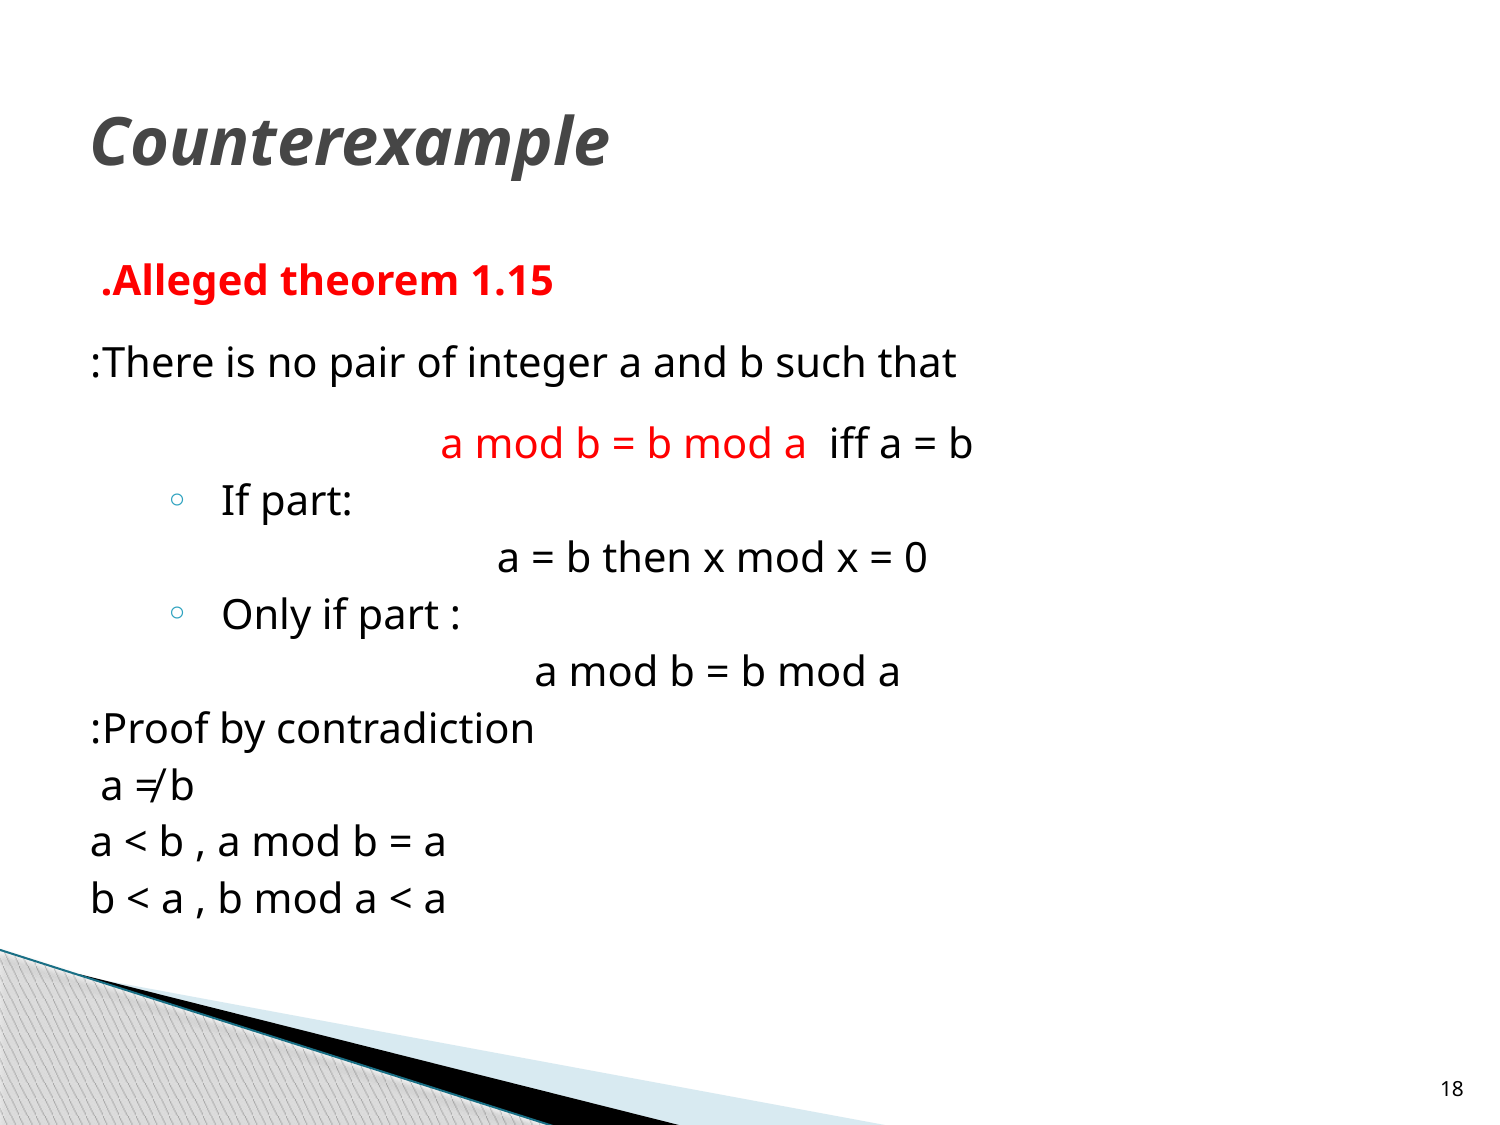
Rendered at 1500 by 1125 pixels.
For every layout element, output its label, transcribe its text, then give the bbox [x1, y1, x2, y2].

title Counterexample [75, 45, 1425, 221]
list Alleged theorem 1.15. There is no pair of integer a and b such that: a mod b = b mod a iff a = b If part: a = b then x mod x = 0 Only if part : a mod b = b mod a Proof by contradiction: a ≠ b a < b , a mod b = a b < a , b mod a < a [75, 221, 1425, 1047]
slide_number 18 [1418, 1051, 1479, 1112]
